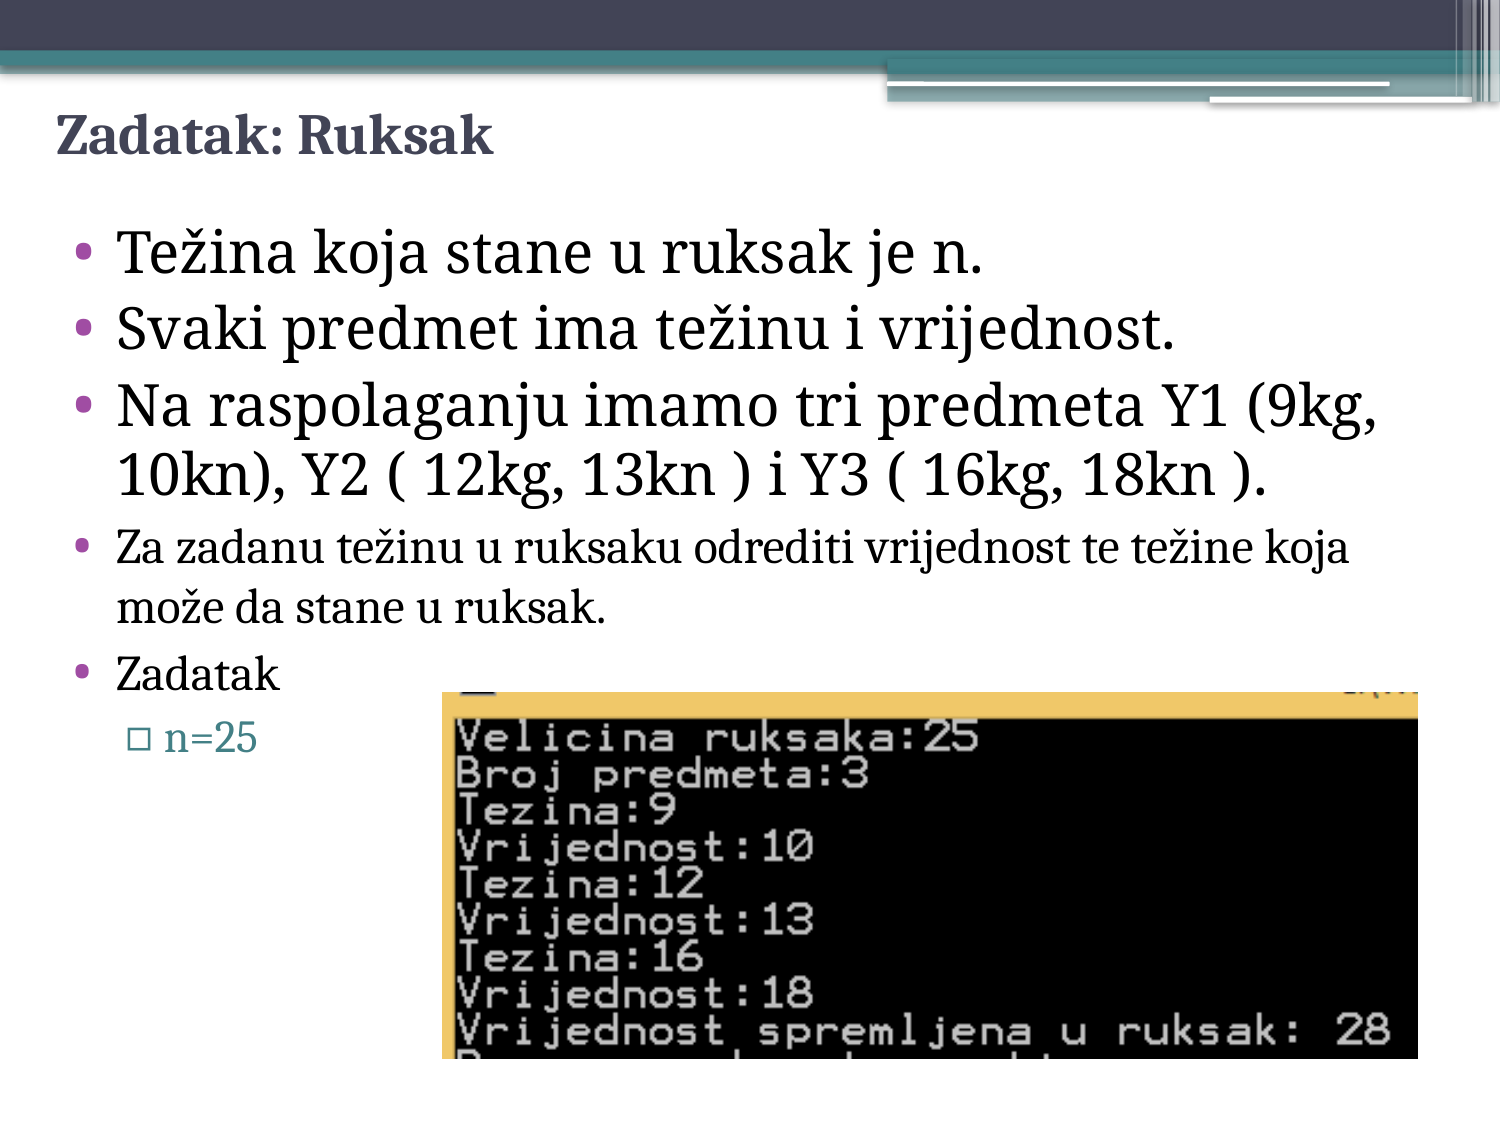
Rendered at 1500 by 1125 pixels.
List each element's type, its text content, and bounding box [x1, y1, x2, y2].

picture [442, 692, 1419, 1059]
title Zadatak: Ruksak [41, 66, 1425, 197]
list Težina koja stane u ruksak je n. Svaki predmet ima težinu i vrijednost. Na raspolaganju imamo tri predmeta Y1 (9kg, 10kn), Y2 ( 12kg, 13kn ) i Y3 ( 16kg, 18kn ). Za zadanu težinu u ruksaku odrediti vrijednost te težine koja može da stane u ruksak. Zadatak n=25 [41, 208, 1471, 1079]
